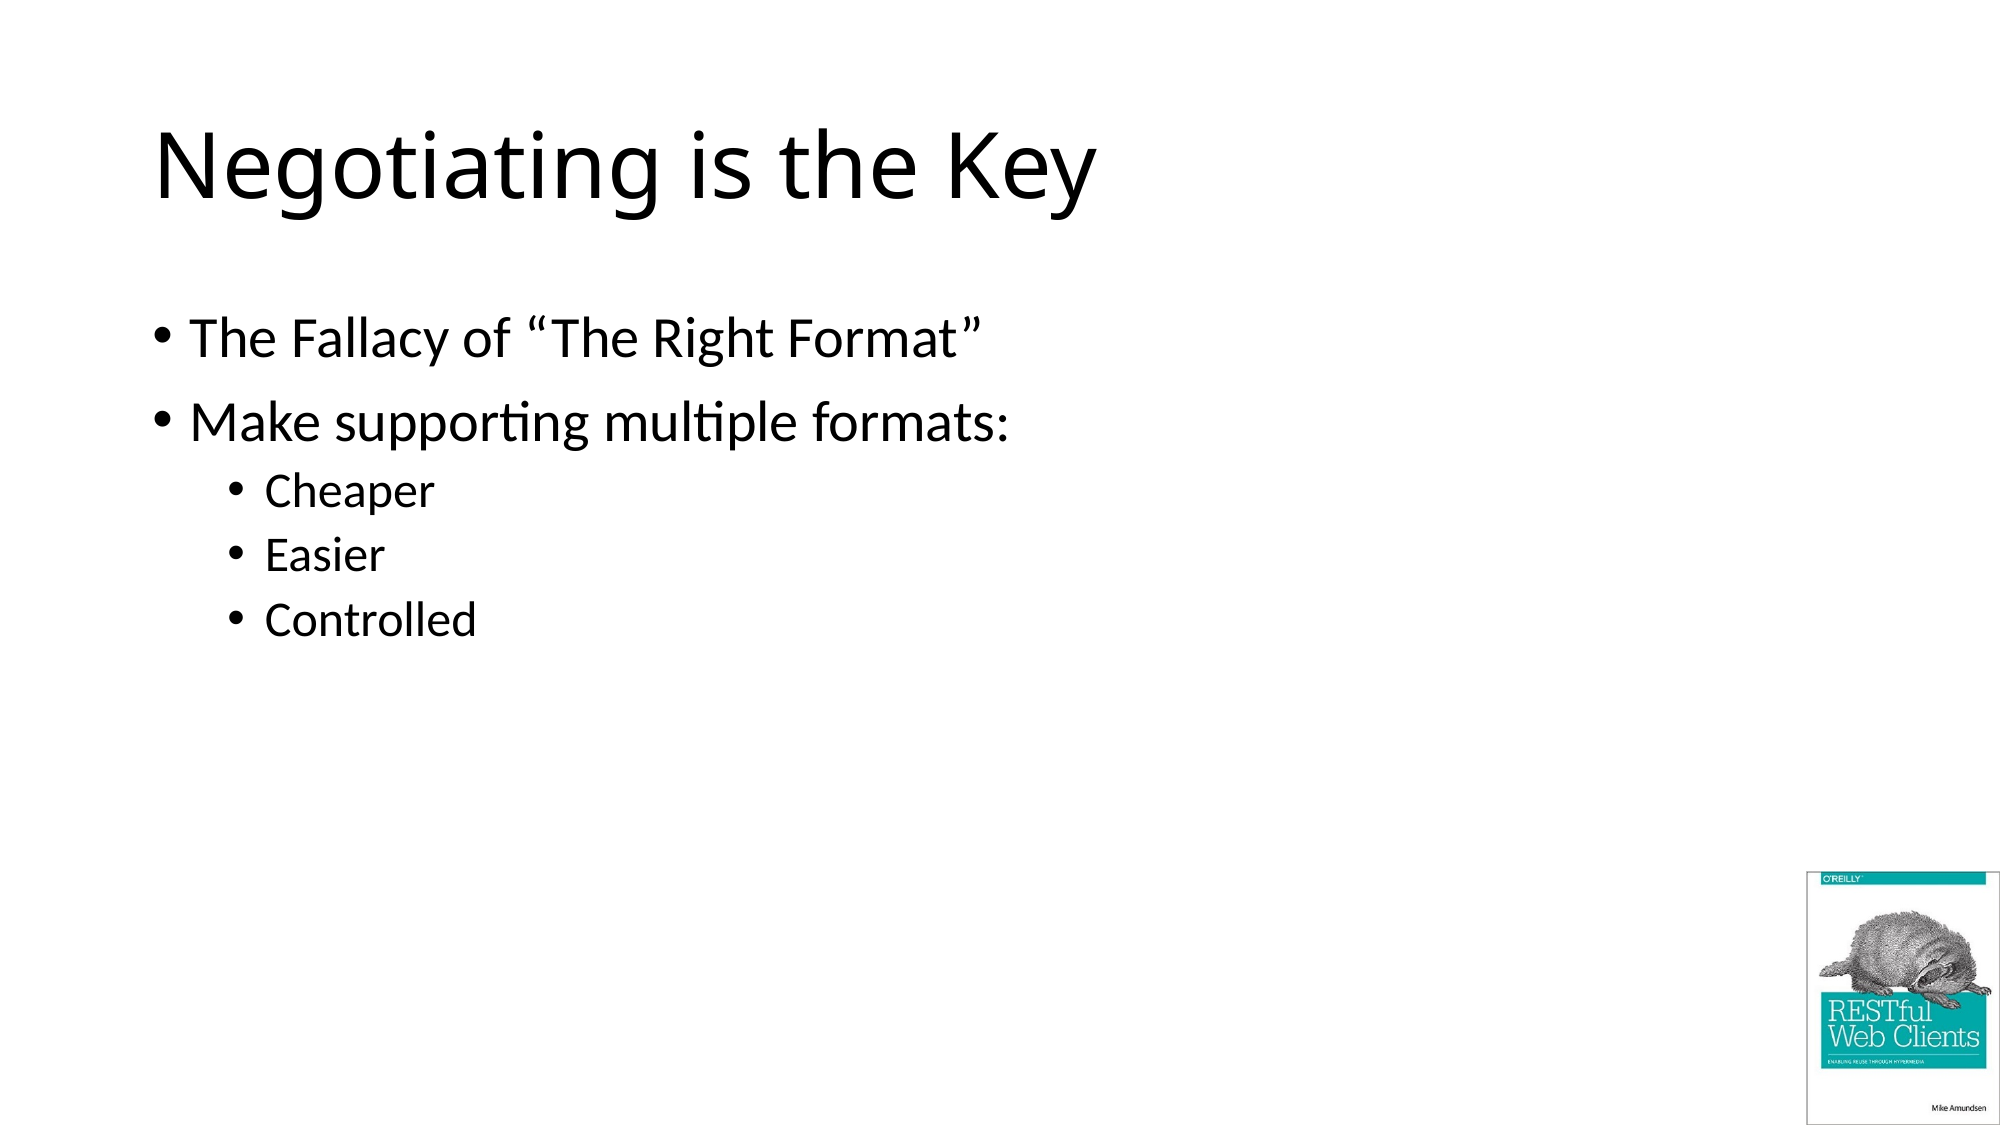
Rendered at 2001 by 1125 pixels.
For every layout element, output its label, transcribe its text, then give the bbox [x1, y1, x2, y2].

list The Fallacy of “The Right Format” Make supporting multiple formats: Cheaper Easier Controlled [137, 299, 1863, 1014]
title Negotiating is the Key [137, 59, 1863, 278]
picture [1806, 871, 2000, 1125]
